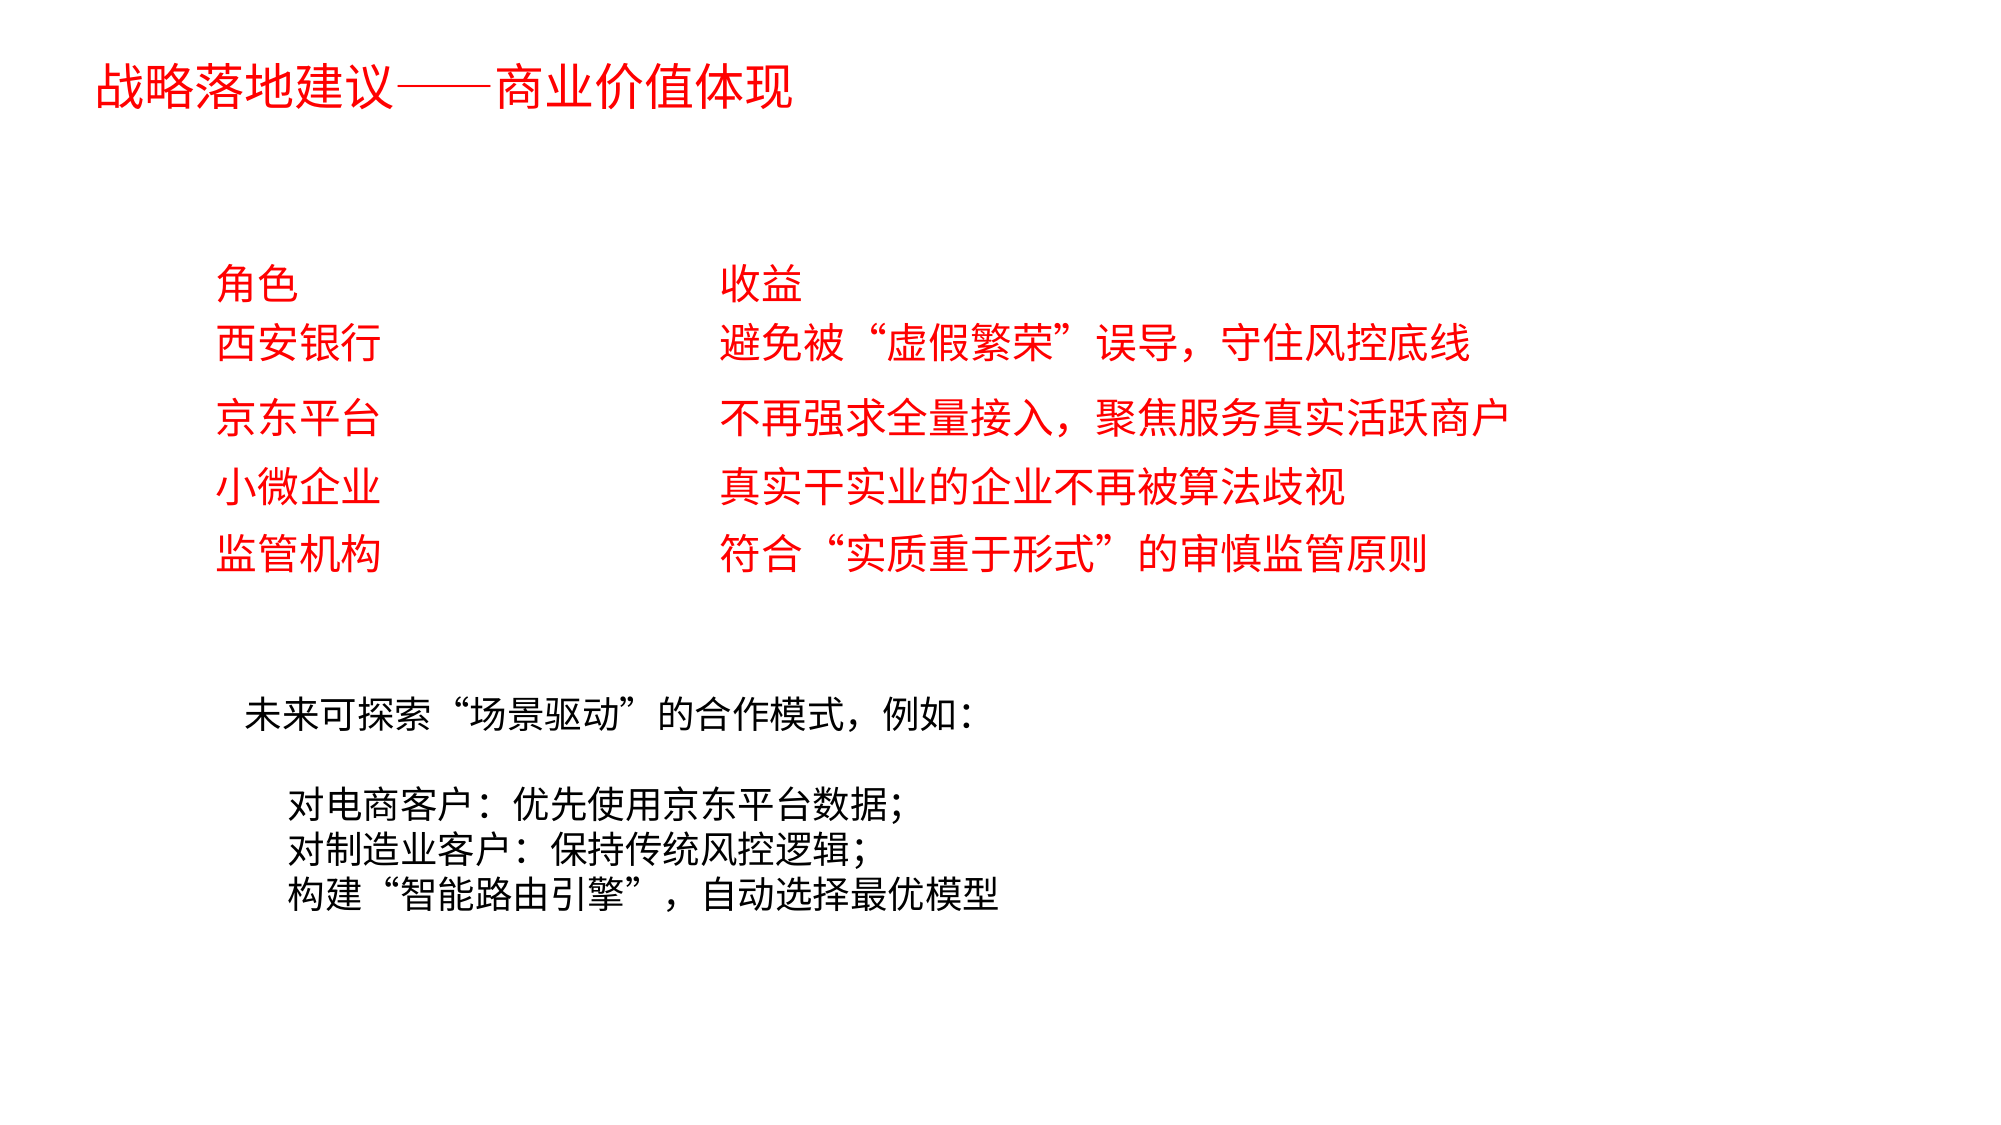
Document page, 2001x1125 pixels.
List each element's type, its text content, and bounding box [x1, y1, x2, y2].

text_box 战略落地建议——商业价值体现 [79, 47, 1808, 123]
table_cell 京东平台 [214, 377, 718, 452]
table_header 角色 [214, 249, 718, 302]
table_header 收益 [718, 249, 1752, 302]
table_cell 小微企业 [214, 452, 718, 512]
table_cell 监管机构 [214, 512, 718, 587]
table_cell 避免被“虚假繁荣”误导，守住风控底线 [718, 302, 1752, 377]
table_cell 符合“实质重于形式”的审慎监管原则 [718, 512, 1752, 587]
table_cell 西安银行 [214, 302, 718, 377]
text_box 未来可探索“场景驱动”的合作模式，例如： 对电商客户：优先使用京东平台数据； 对制造业客户：保持传统风控逻辑； 构建“智能路由引擎”，自动选择最优模型 [230, 683, 1316, 924]
table_cell 真实干实业的企业不再被算法歧视 [718, 452, 1752, 512]
table_cell 不再强求全量接入，聚焦服务真实活跃商户 [718, 377, 1752, 452]
